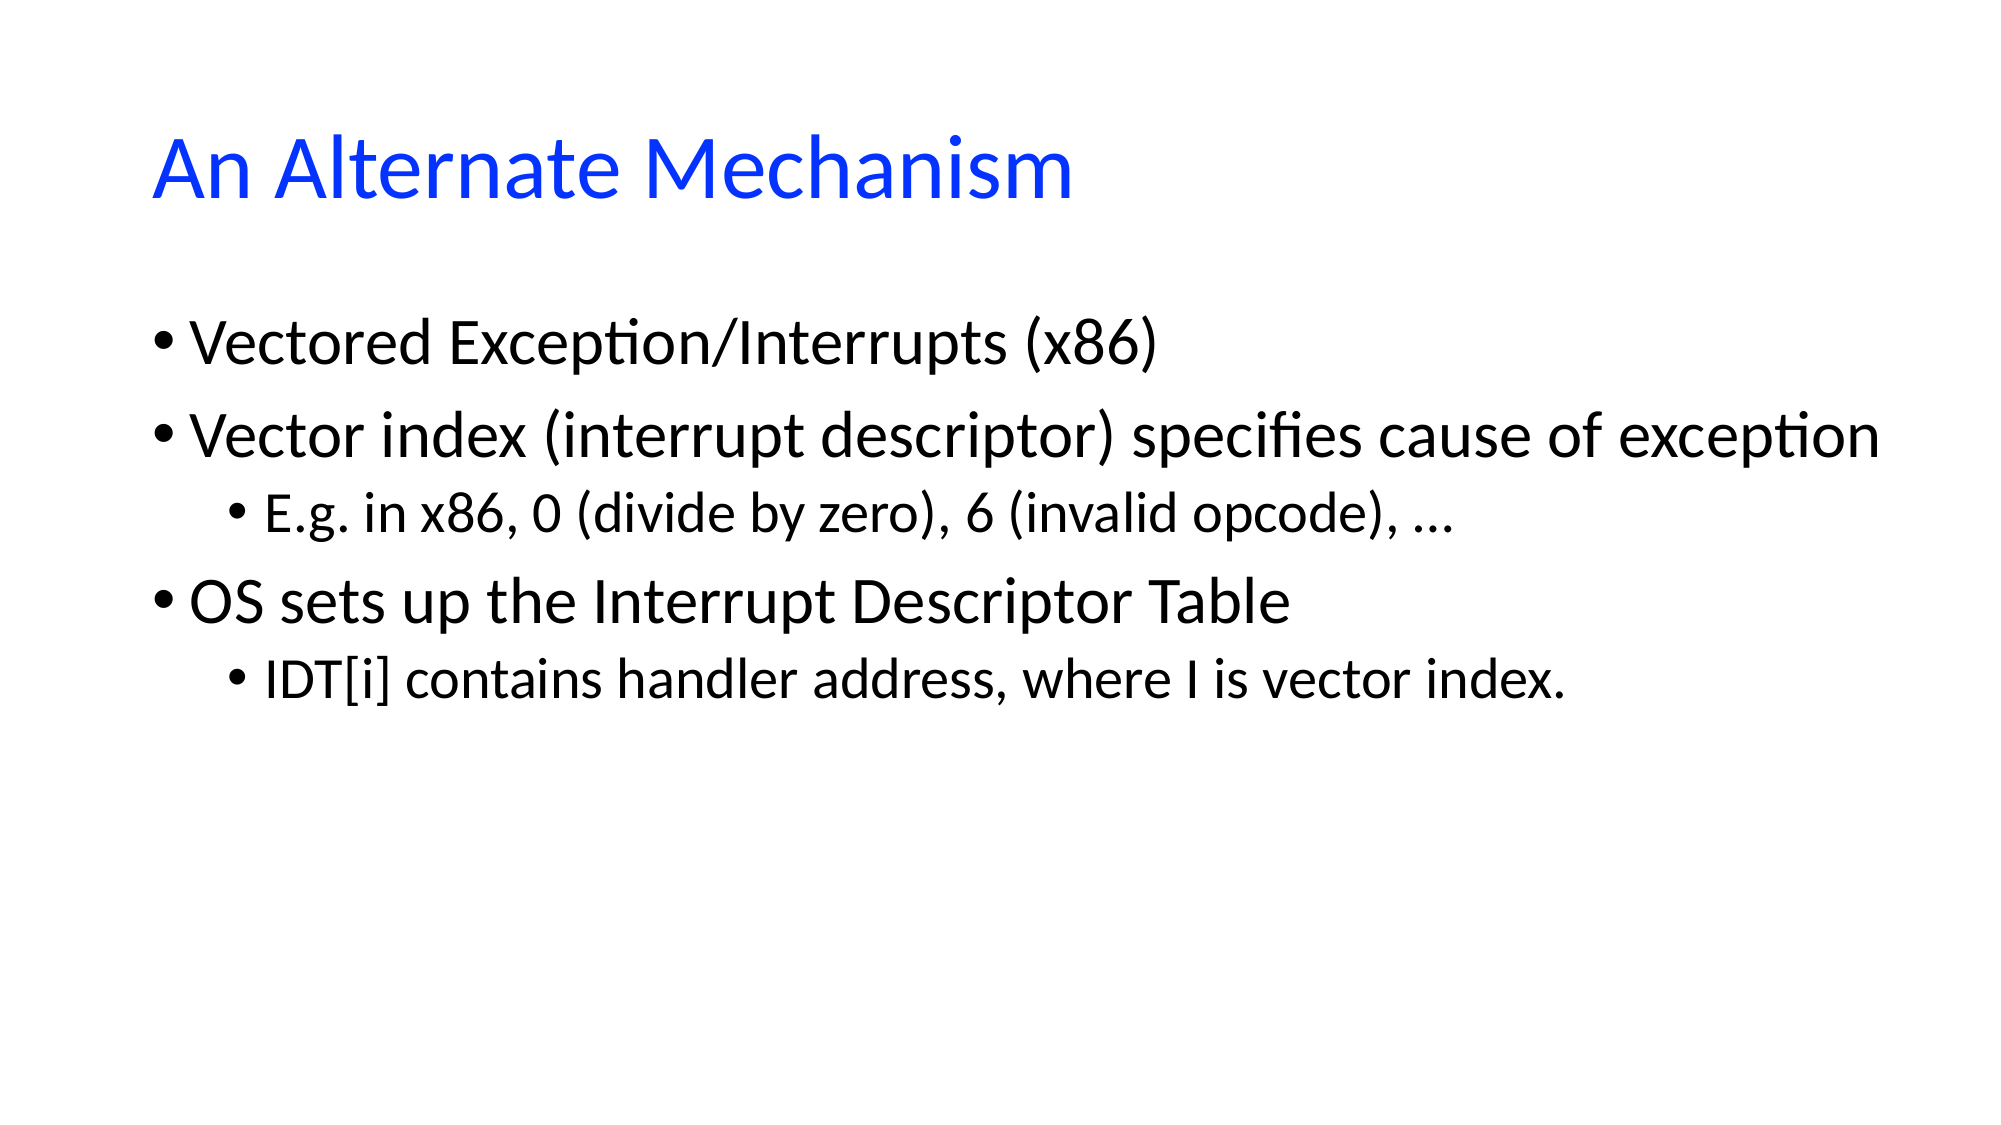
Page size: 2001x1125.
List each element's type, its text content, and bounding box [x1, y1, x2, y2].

title An Alternate Mechanism [137, 59, 1863, 278]
list Vectored Exception/Interrupts (x86) Vector index (interrupt descriptor) specifies cause of exception E.g. in x86, 0 (divide by zero), 6 (invalid opcode), … OS sets up the Interrupt Descriptor Table IDT[i] contains handler address, where I is vector index. [137, 299, 1948, 1014]
